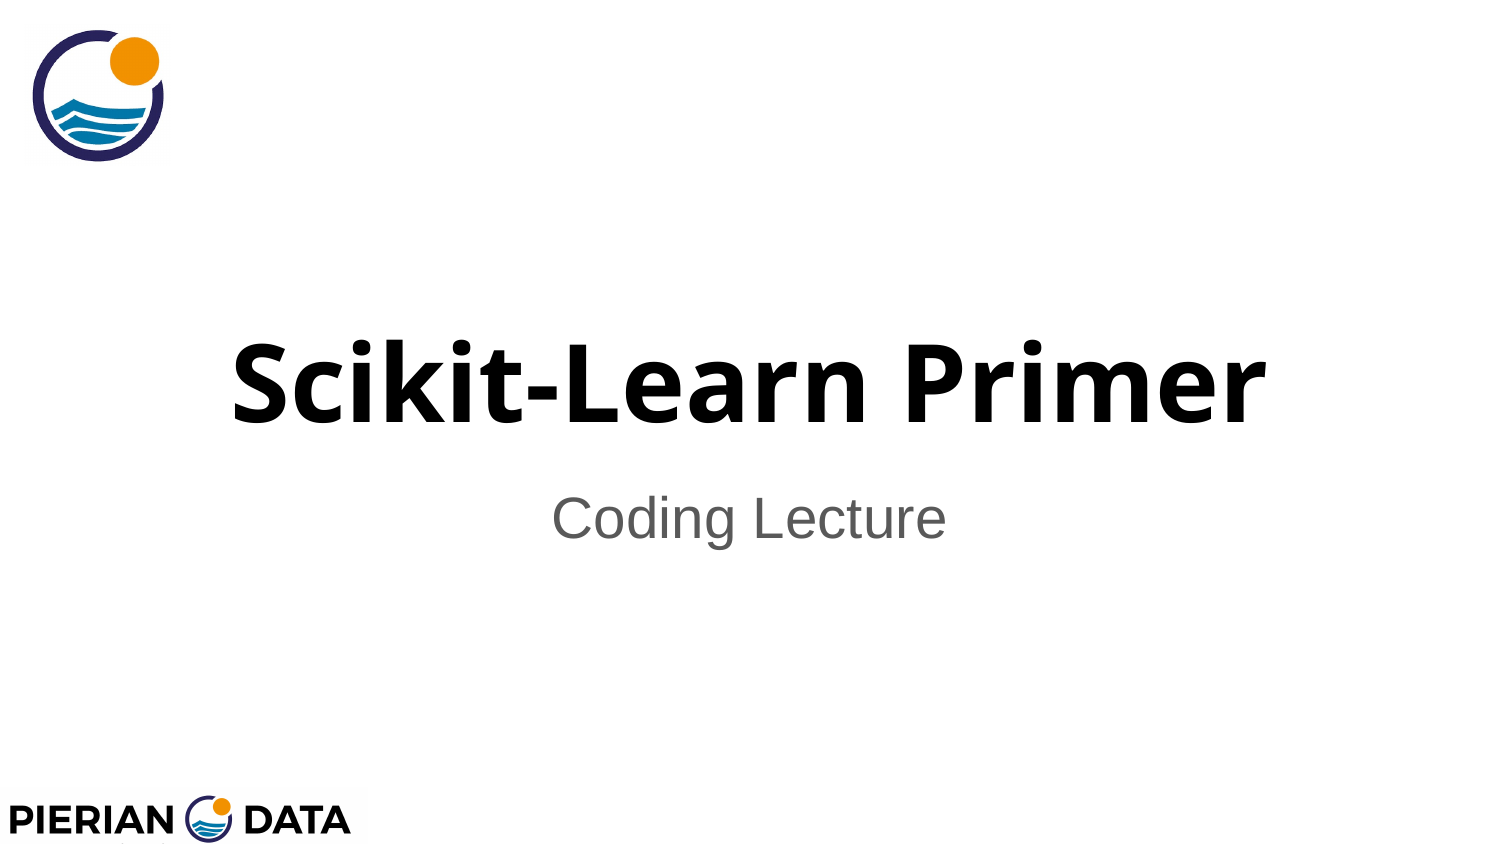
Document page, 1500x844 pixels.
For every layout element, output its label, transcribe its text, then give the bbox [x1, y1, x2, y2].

picture [0, 787, 368, 844]
picture [24, 24, 172, 167]
title Scikit-Learn Primer [51, 122, 1449, 459]
subtitle Coding Lecture [51, 464, 1449, 595]
